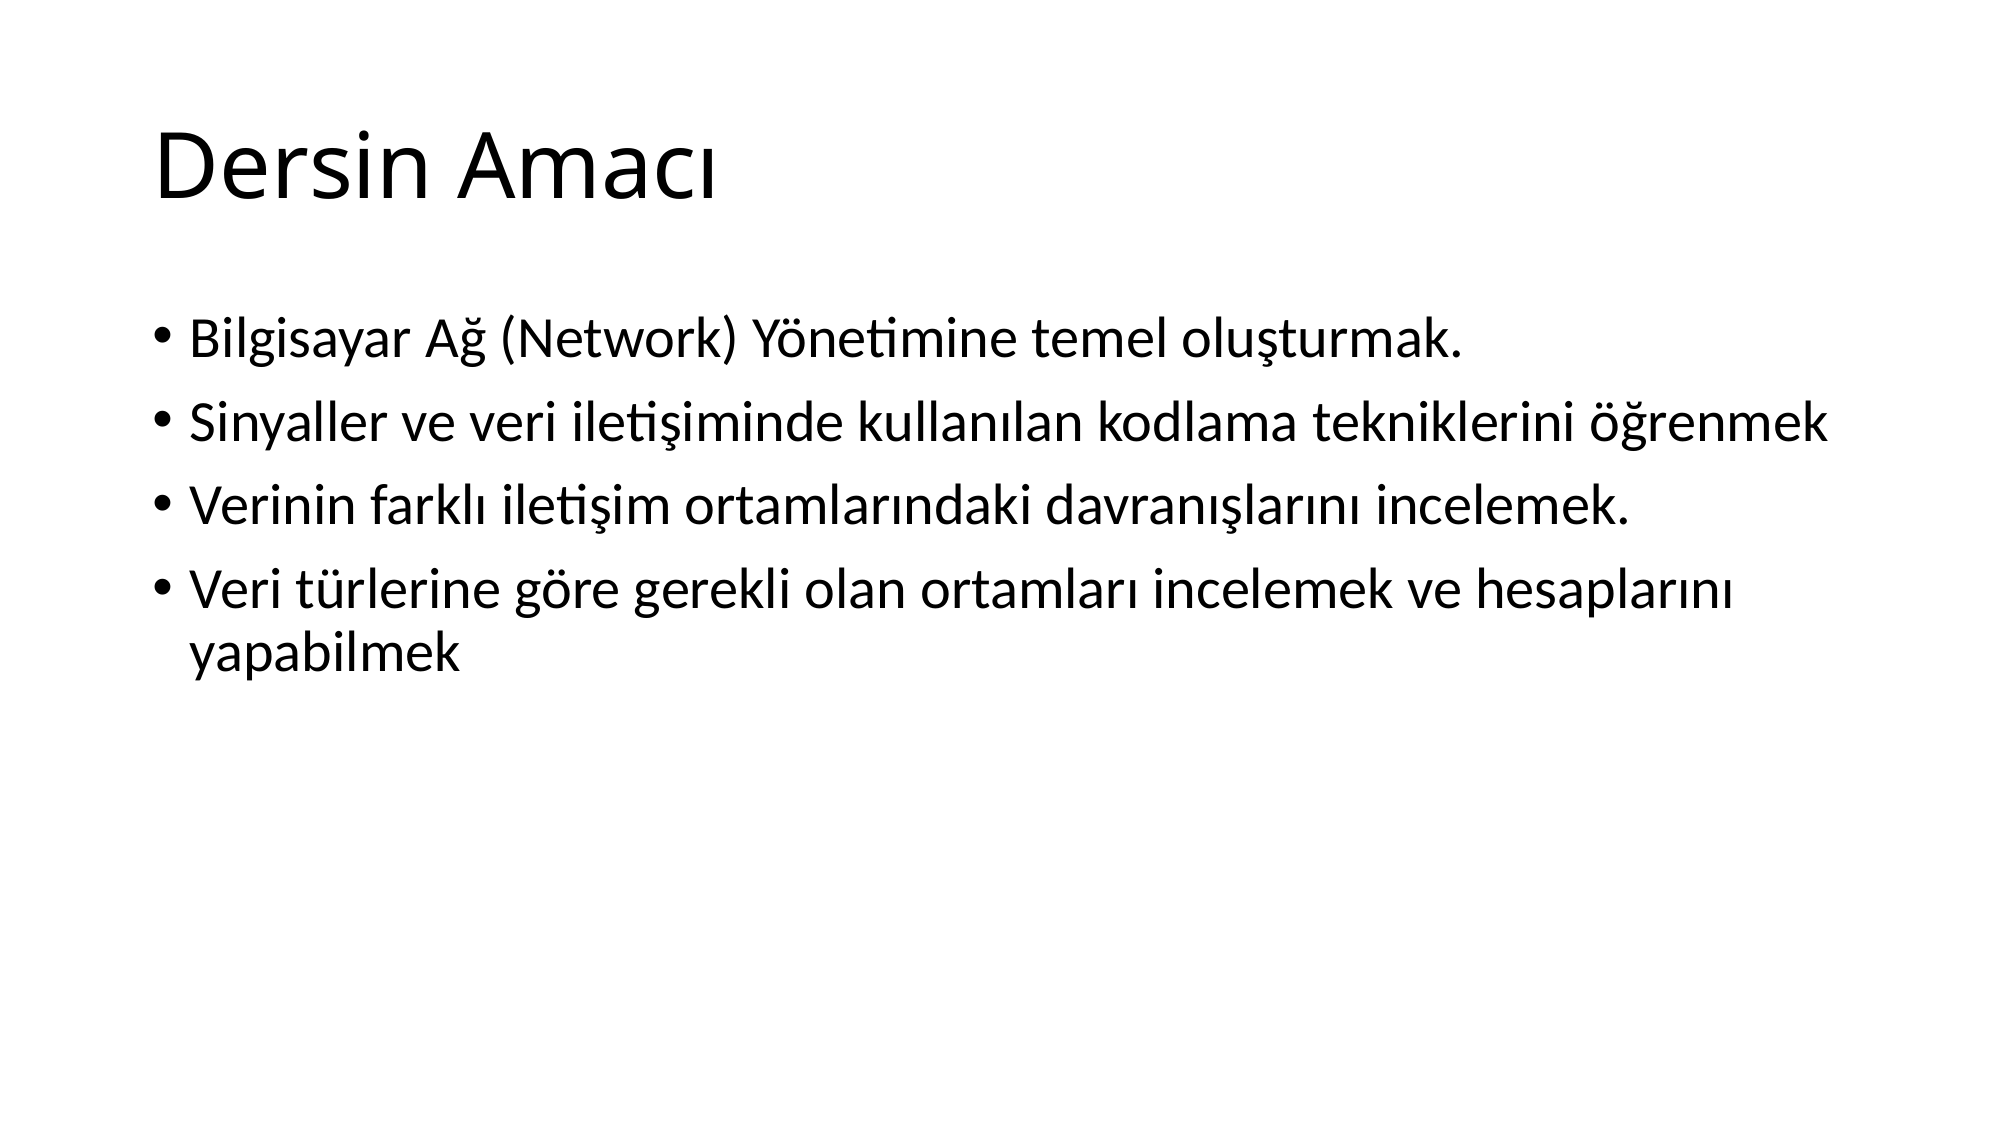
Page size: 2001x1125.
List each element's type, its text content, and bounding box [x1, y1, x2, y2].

list Bilgisayar Ağ (Network) Yönetimine temel oluşturmak. Sinyaller ve veri iletişiminde kullanılan kodlama tekniklerini öğrenmek Verinin farklı iletişim ortamlarındaki davranışlarını incelemek. Veri türlerine göre gerekli olan ortamları incelemek ve hesaplarını yapabilmek [137, 299, 1863, 1014]
title Dersin Amacı [137, 59, 1863, 278]
